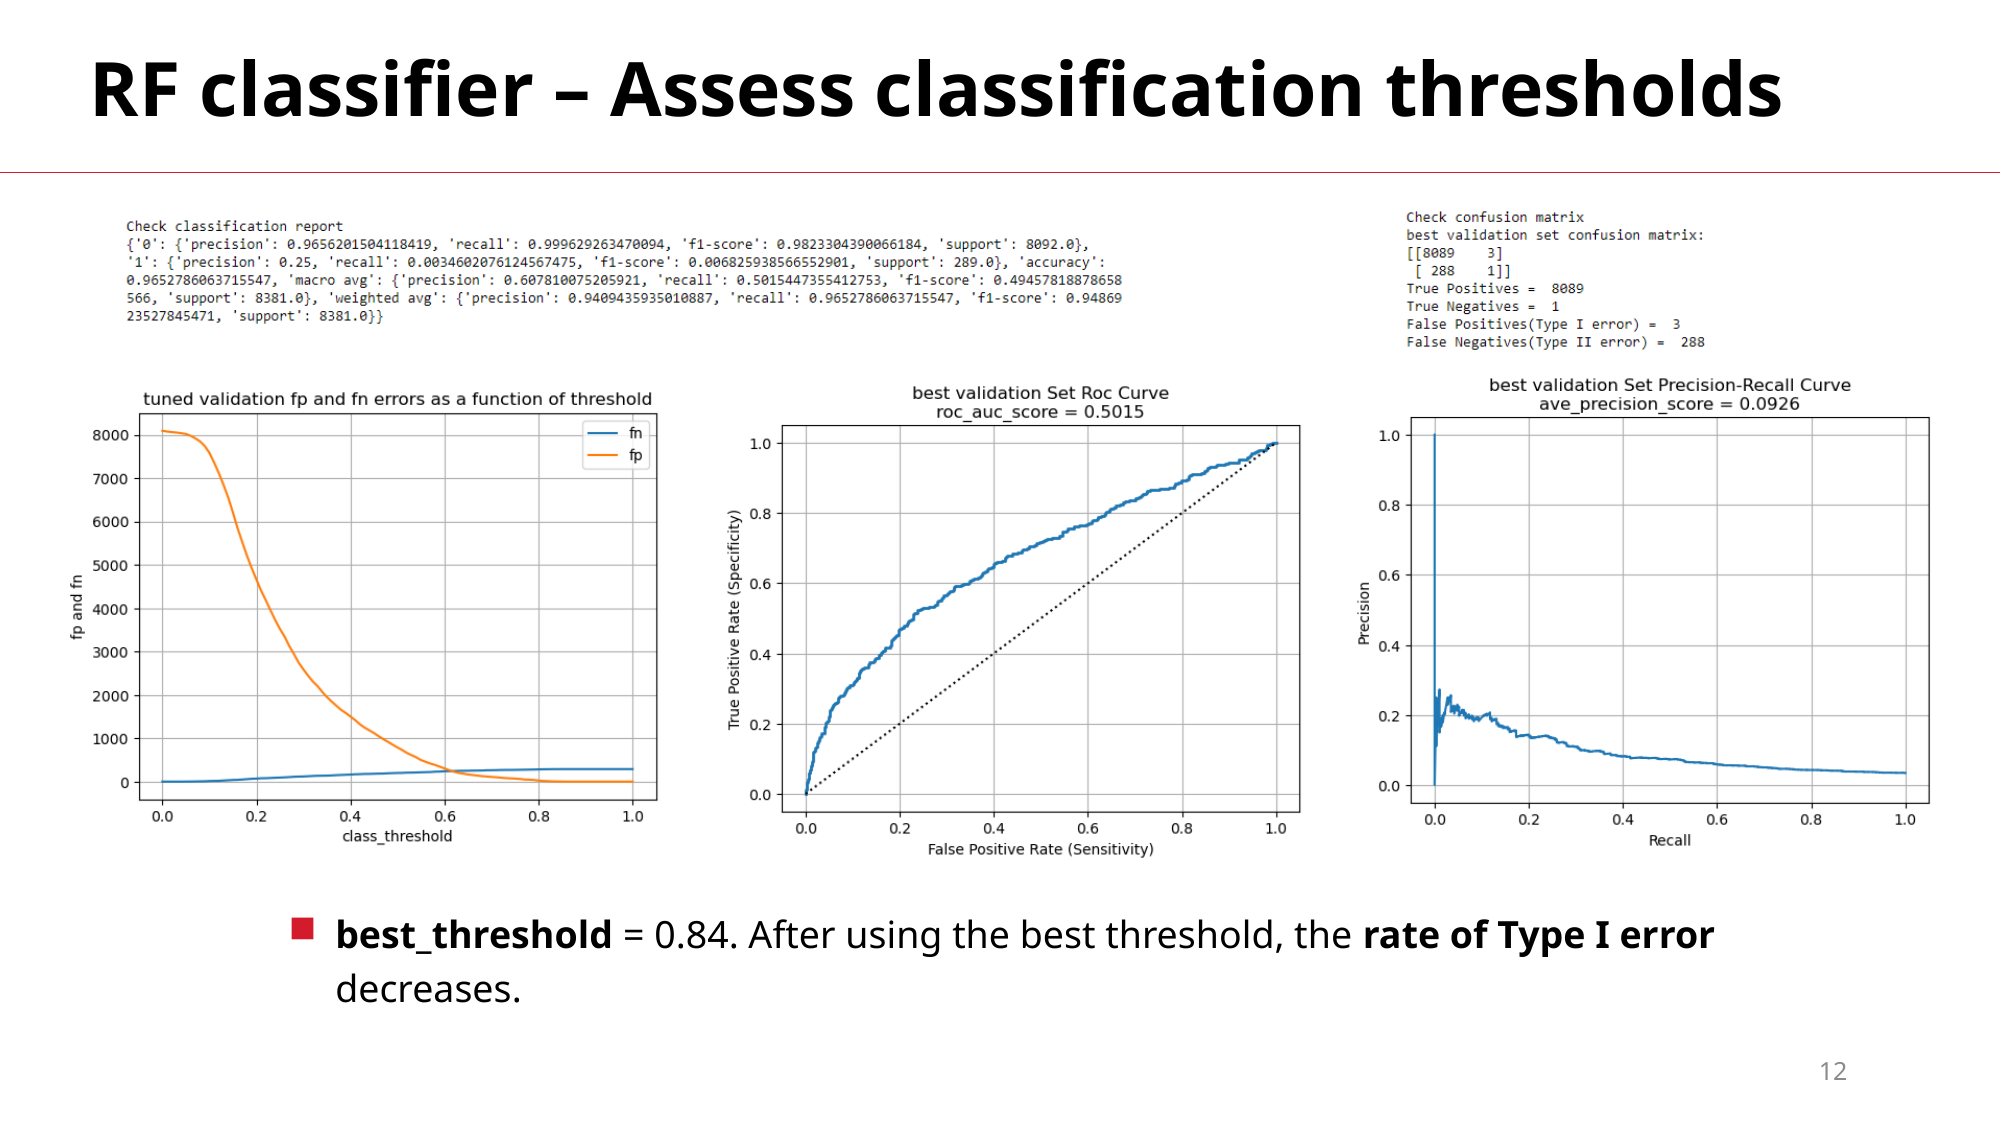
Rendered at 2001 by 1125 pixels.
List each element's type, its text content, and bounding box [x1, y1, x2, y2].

picture [63, 383, 672, 856]
text_box RF classifier – Assess classification thresholds [0, 16, 2000, 139]
picture [1347, 367, 1937, 856]
text_box best_threshold = 0.84. After using the best threshold, the rate of Type I error decreases. [273, 894, 1830, 1018]
slide_number 12 [1412, 1042, 1863, 1103]
picture [1397, 202, 1728, 355]
picture [715, 377, 1316, 866]
picture [115, 211, 1132, 329]
